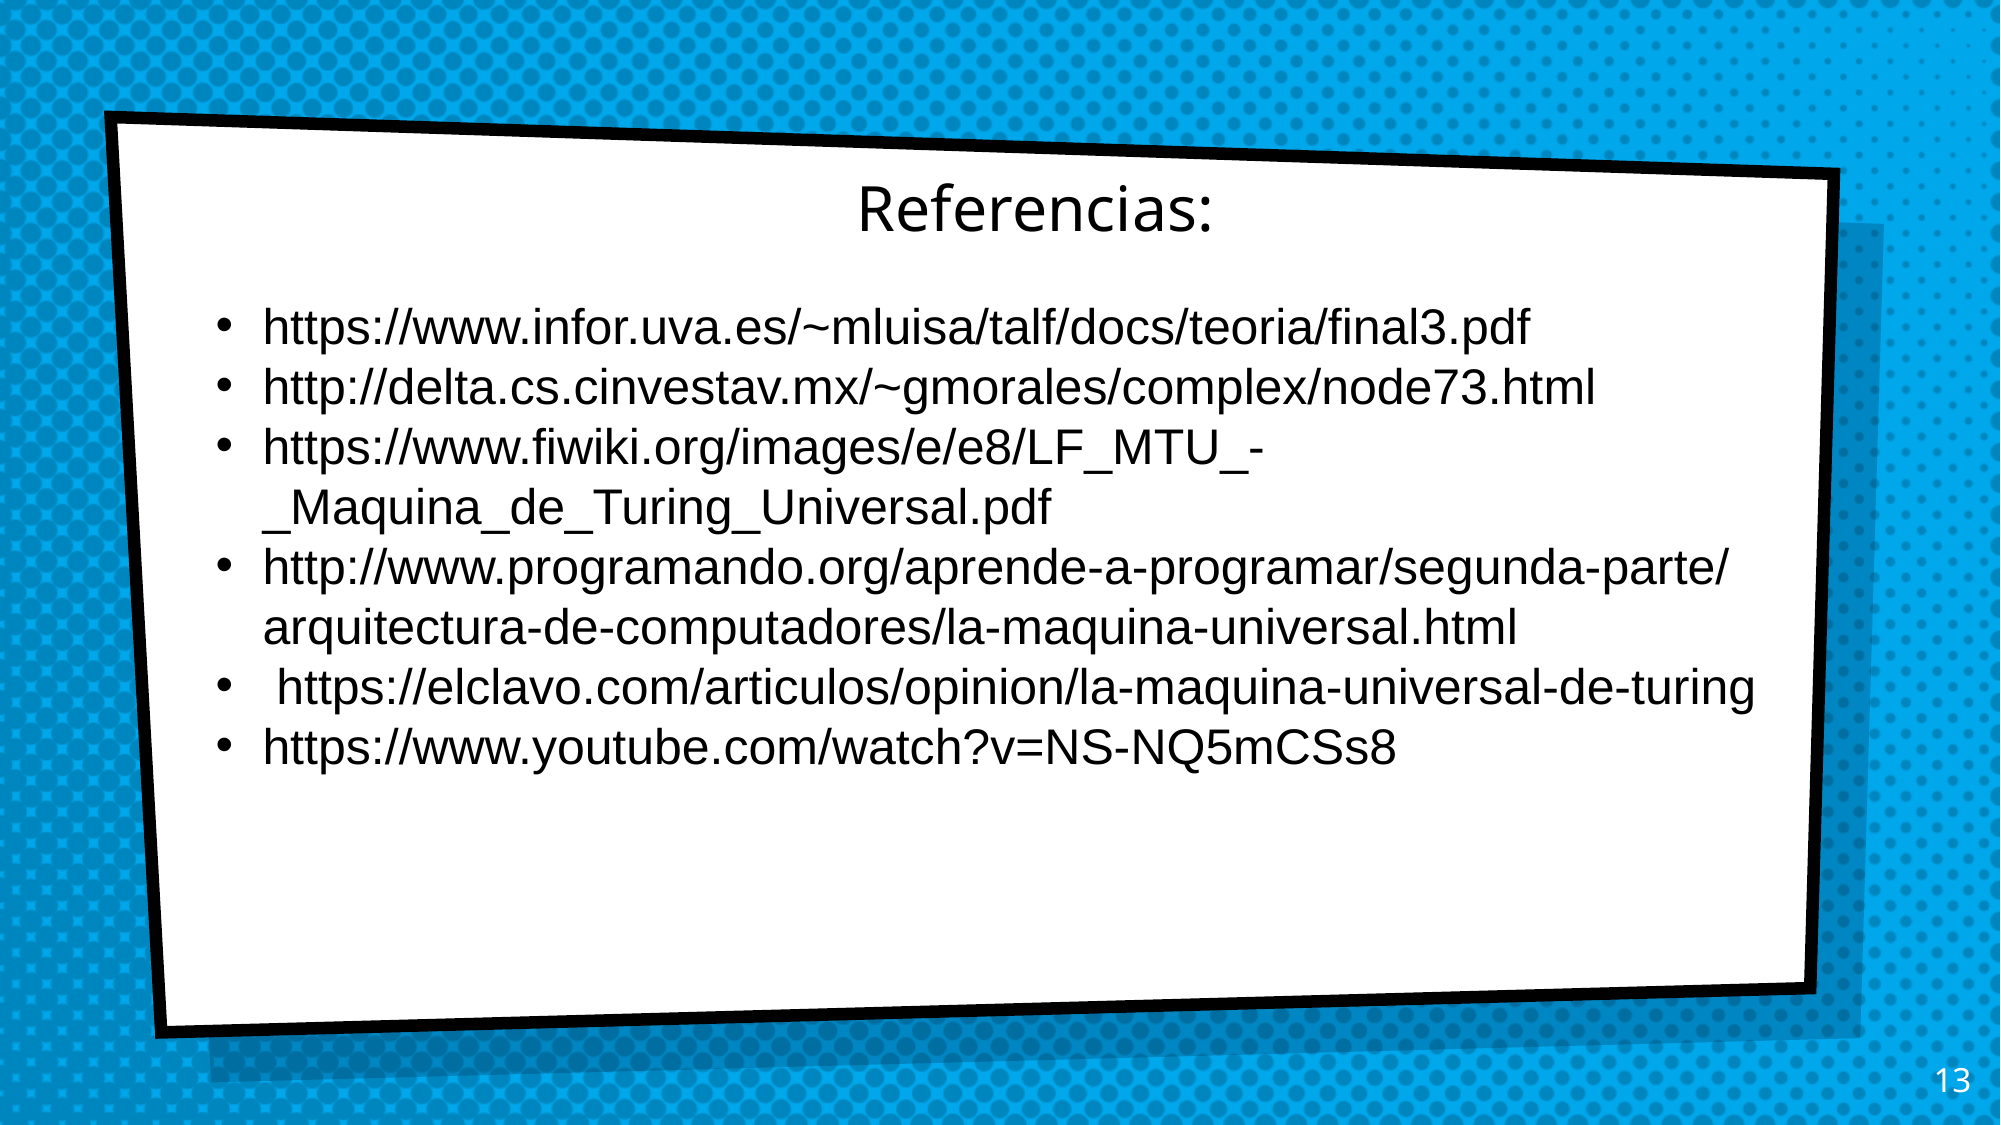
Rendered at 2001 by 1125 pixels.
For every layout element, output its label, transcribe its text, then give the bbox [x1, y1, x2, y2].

title Referencias: [836, 97, 1495, 264]
text_box https://www.infor.uva.es/~mluisa/talf/docs/teoria/final3.pdf http://delta.cs.cinvestav.mx/~gmorales/complex/node73.html https://www.fiwiki.org/images/e/e8/LF_MTU_-_Maquina_de_Turing_Universal.pdf http://www.programando.org/aprende-a-programar/segunda-parte/arquitectura-de-computadores/la-maquina-universal.html https://elclavo.com/articulos/opinion/la-maquina-universal-de-turing https://www.youtube.com/watch?v=NS-NQ5mCSs8 [200, 287, 1778, 782]
slide_number 13 [1871, 1038, 1992, 1125]
